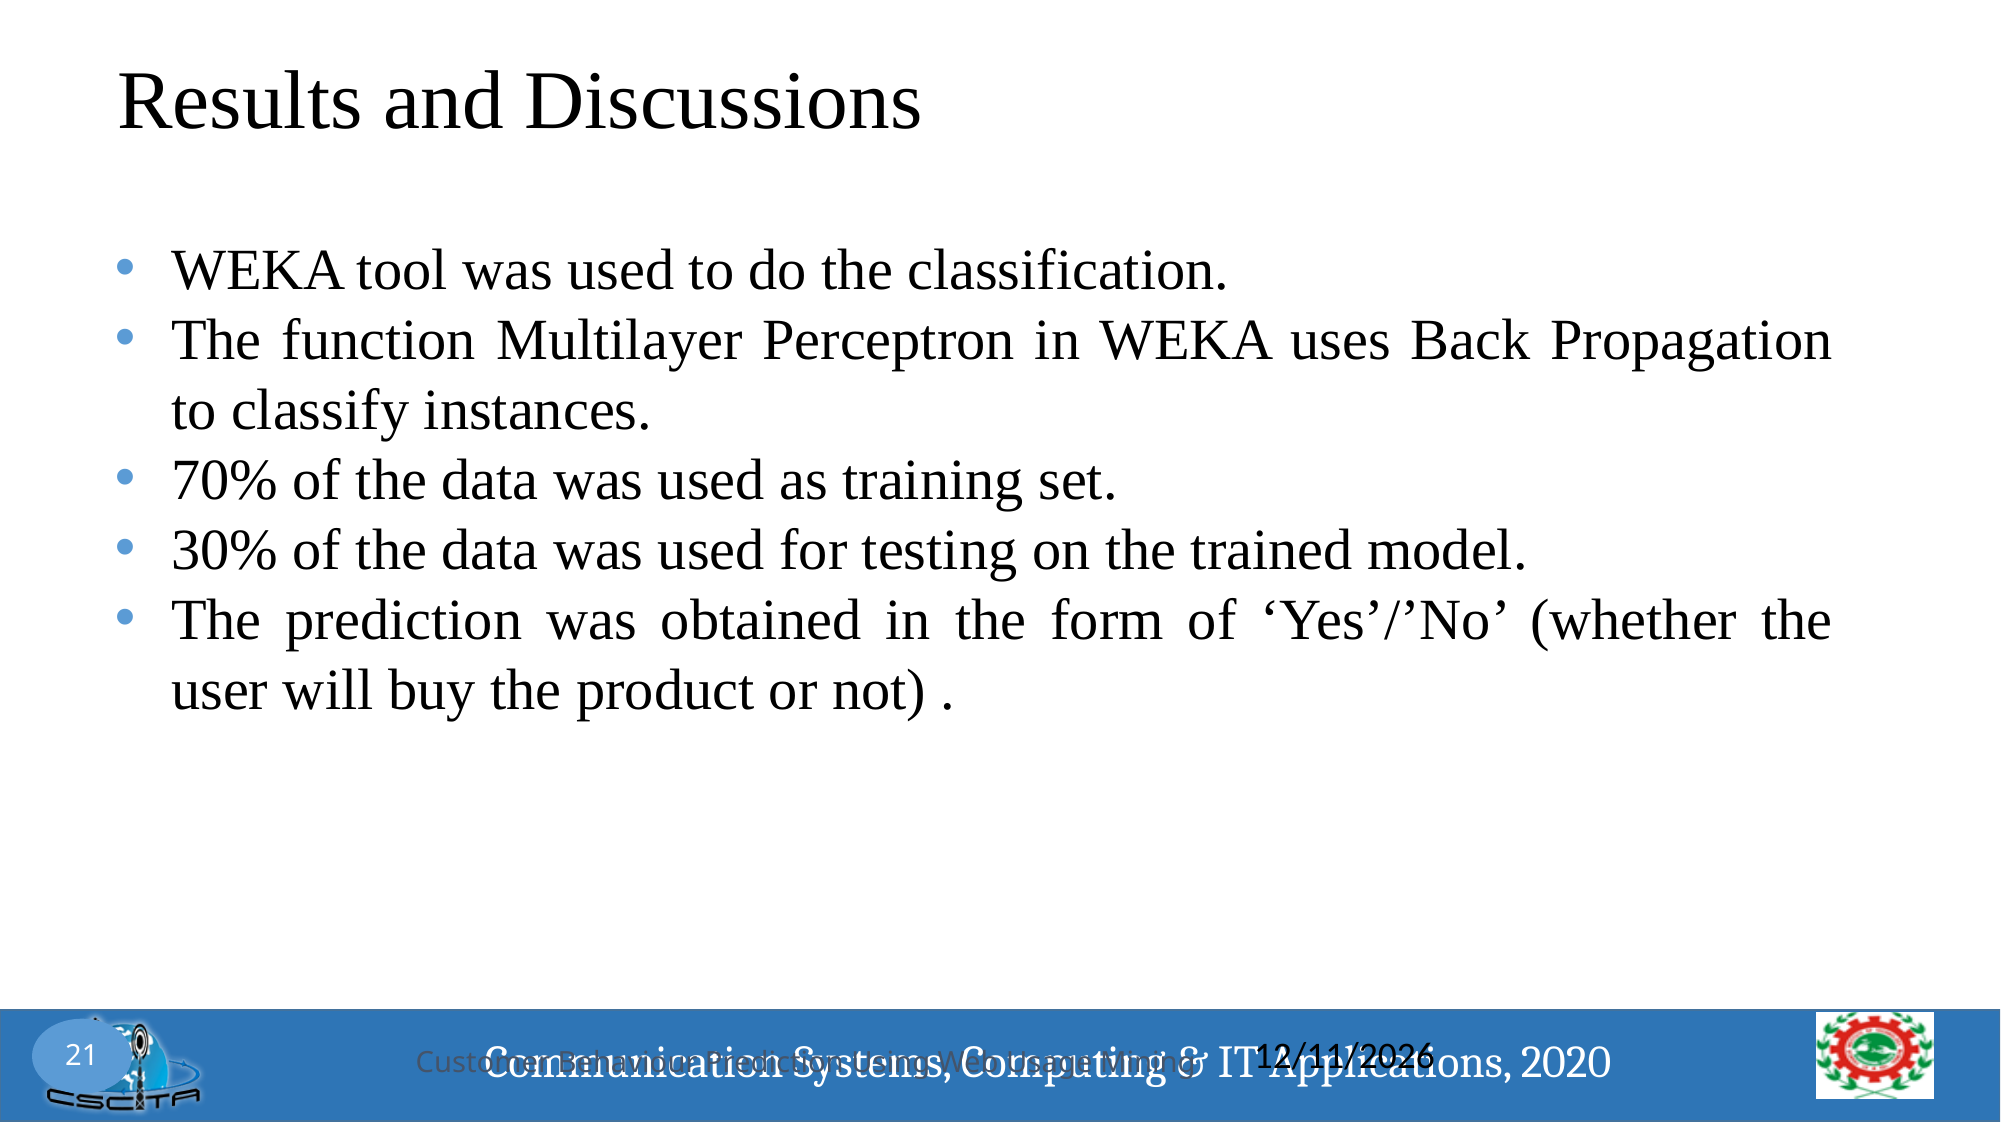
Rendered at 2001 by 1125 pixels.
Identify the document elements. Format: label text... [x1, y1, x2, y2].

slide_number 21 [32, 1018, 132, 1094]
text_box [102, 237, 1900, 988]
picture [1816, 1012, 1934, 1099]
footer Customer Behaviour Prediction Using Web Usage Mining [166, 1023, 1239, 1099]
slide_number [1239, 1023, 1781, 1102]
text_box WEKA tool was used to do the classification. The function Multilayer Perceptron in WEKA uses Back Propagation to classify instances. 70% of the data was used as training set. 30% of the data was used for testing on the trained model. The prediction was obtained in the form of ‘Yes’/’No’ (whether the user will buy the product or not) . [99, 153, 1849, 879]
picture [39, 1008, 207, 1120]
text_box Results and Discussions [102, 37, 1875, 149]
